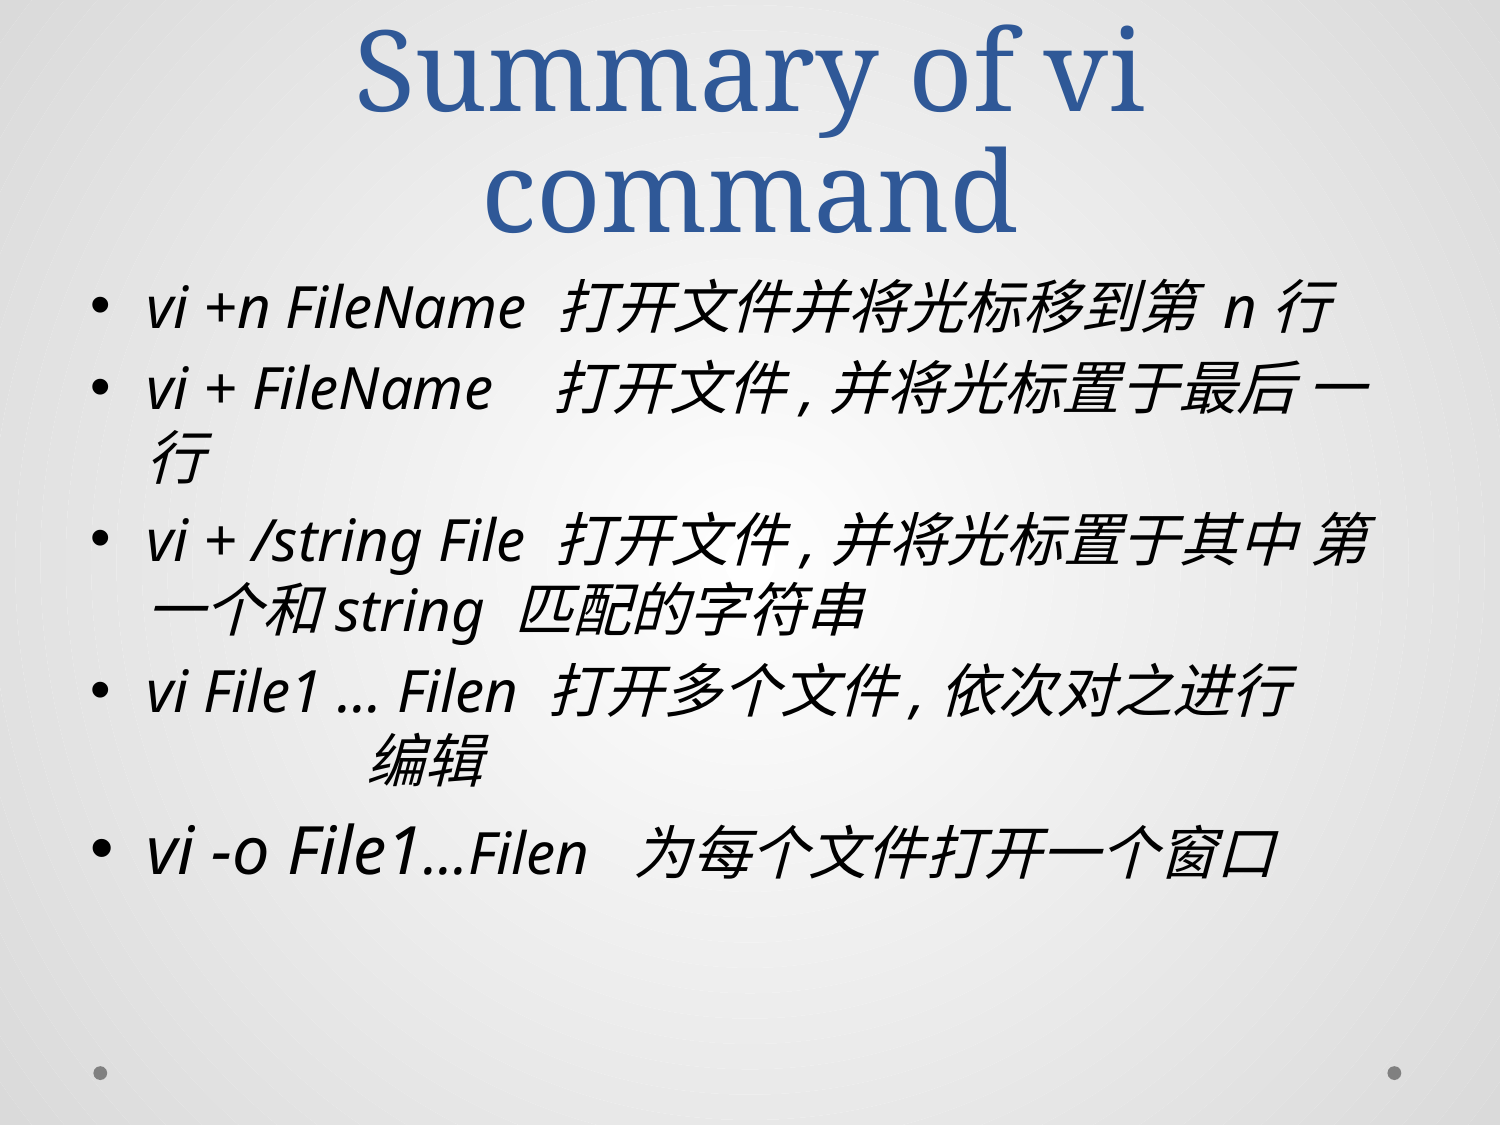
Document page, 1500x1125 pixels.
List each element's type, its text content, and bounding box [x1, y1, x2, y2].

title Summary of vi command [75, 0, 1425, 262]
list vi +n FileName 打开文件并将光标移到第 n行 vi + FileName 打开文件,并将光标置于最后 一行 vi + /string File 打开文件,并将光标置于其中 第一个和string 匹配的字符串 vi File1 … Filen 打开多个文件,依次对之进行 编辑 vi -o File1...Filen 为每个文件打开一个窗口 [75, 262, 1425, 1005]
